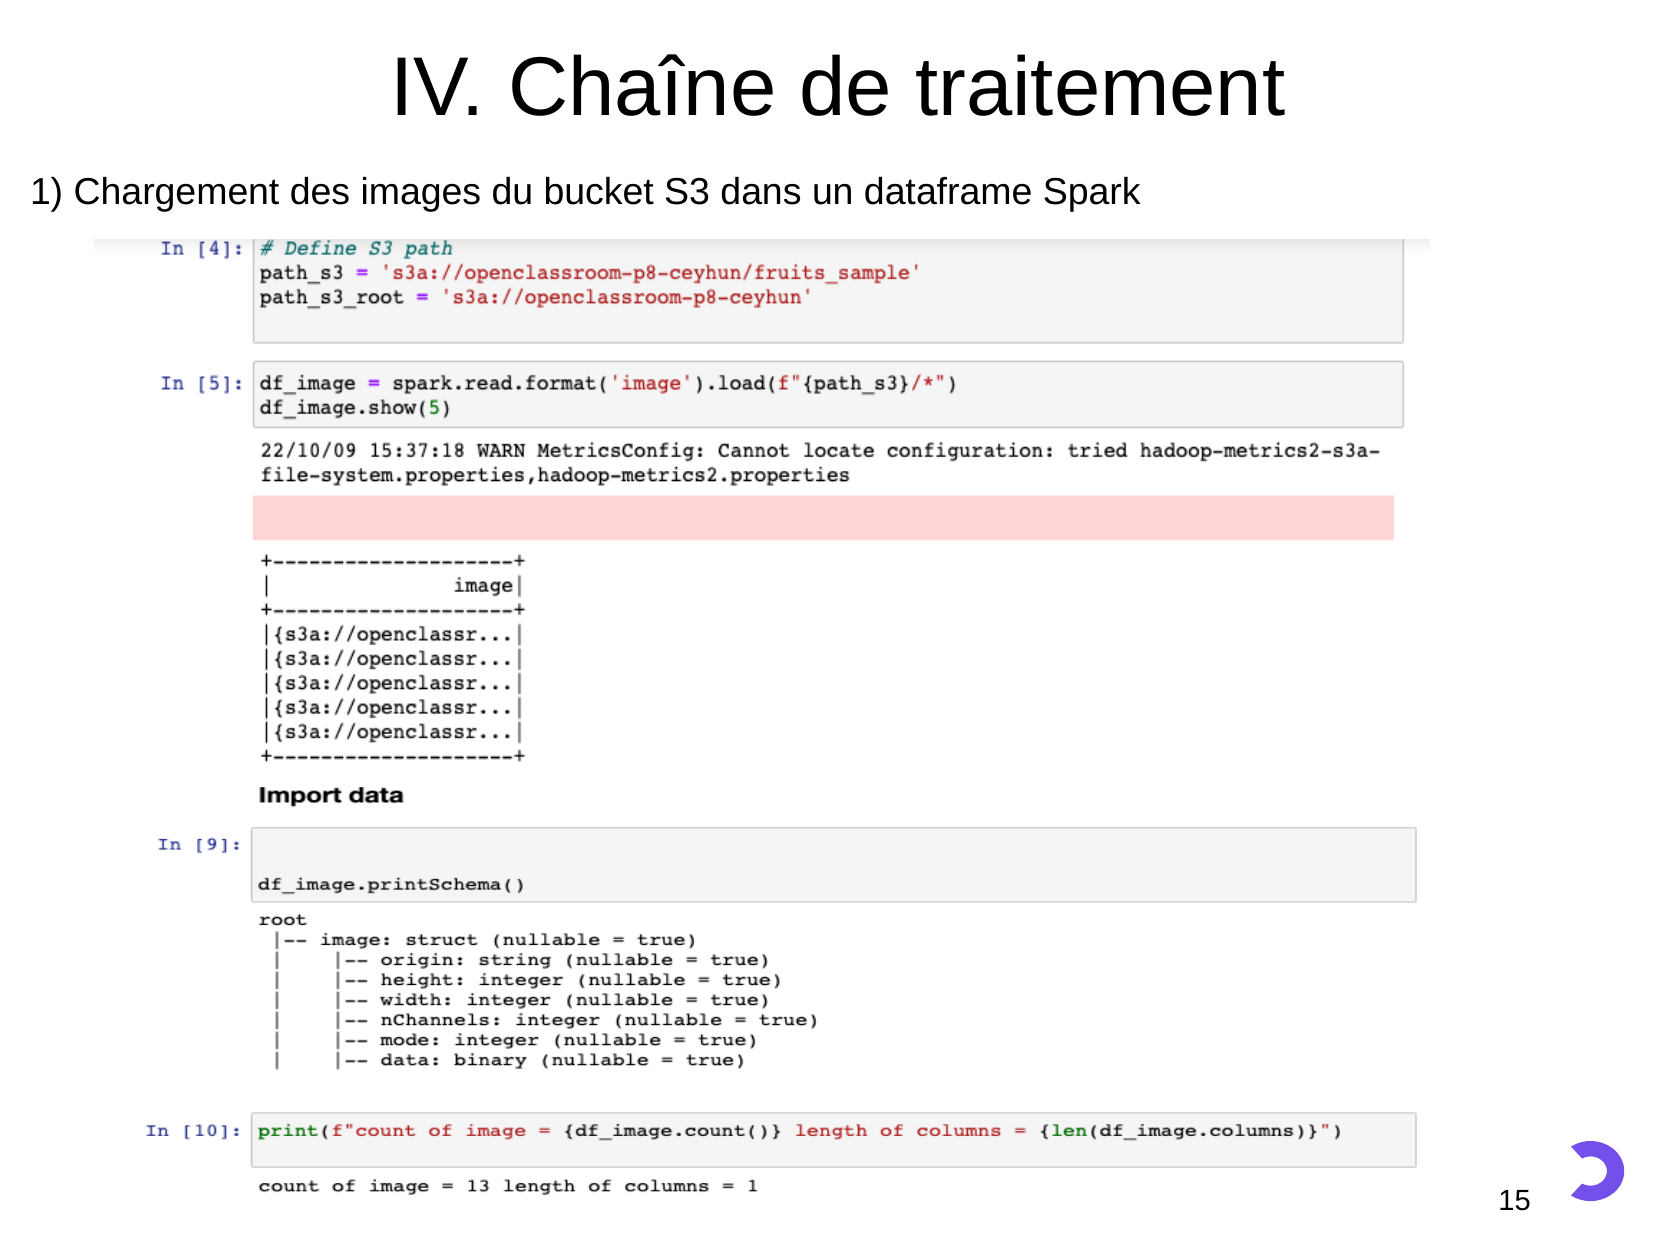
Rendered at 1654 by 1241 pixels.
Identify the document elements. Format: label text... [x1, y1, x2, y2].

slide_number 15 [1145, 1181, 1531, 1241]
text_box 1) Chargement des images du bucket S3 dans un dataframe Spark [15, 159, 1583, 220]
picture [1539, 1125, 1642, 1217]
picture [94, 239, 1430, 1235]
title IV. Chaîne de traitement [94, 5, 1583, 159]
